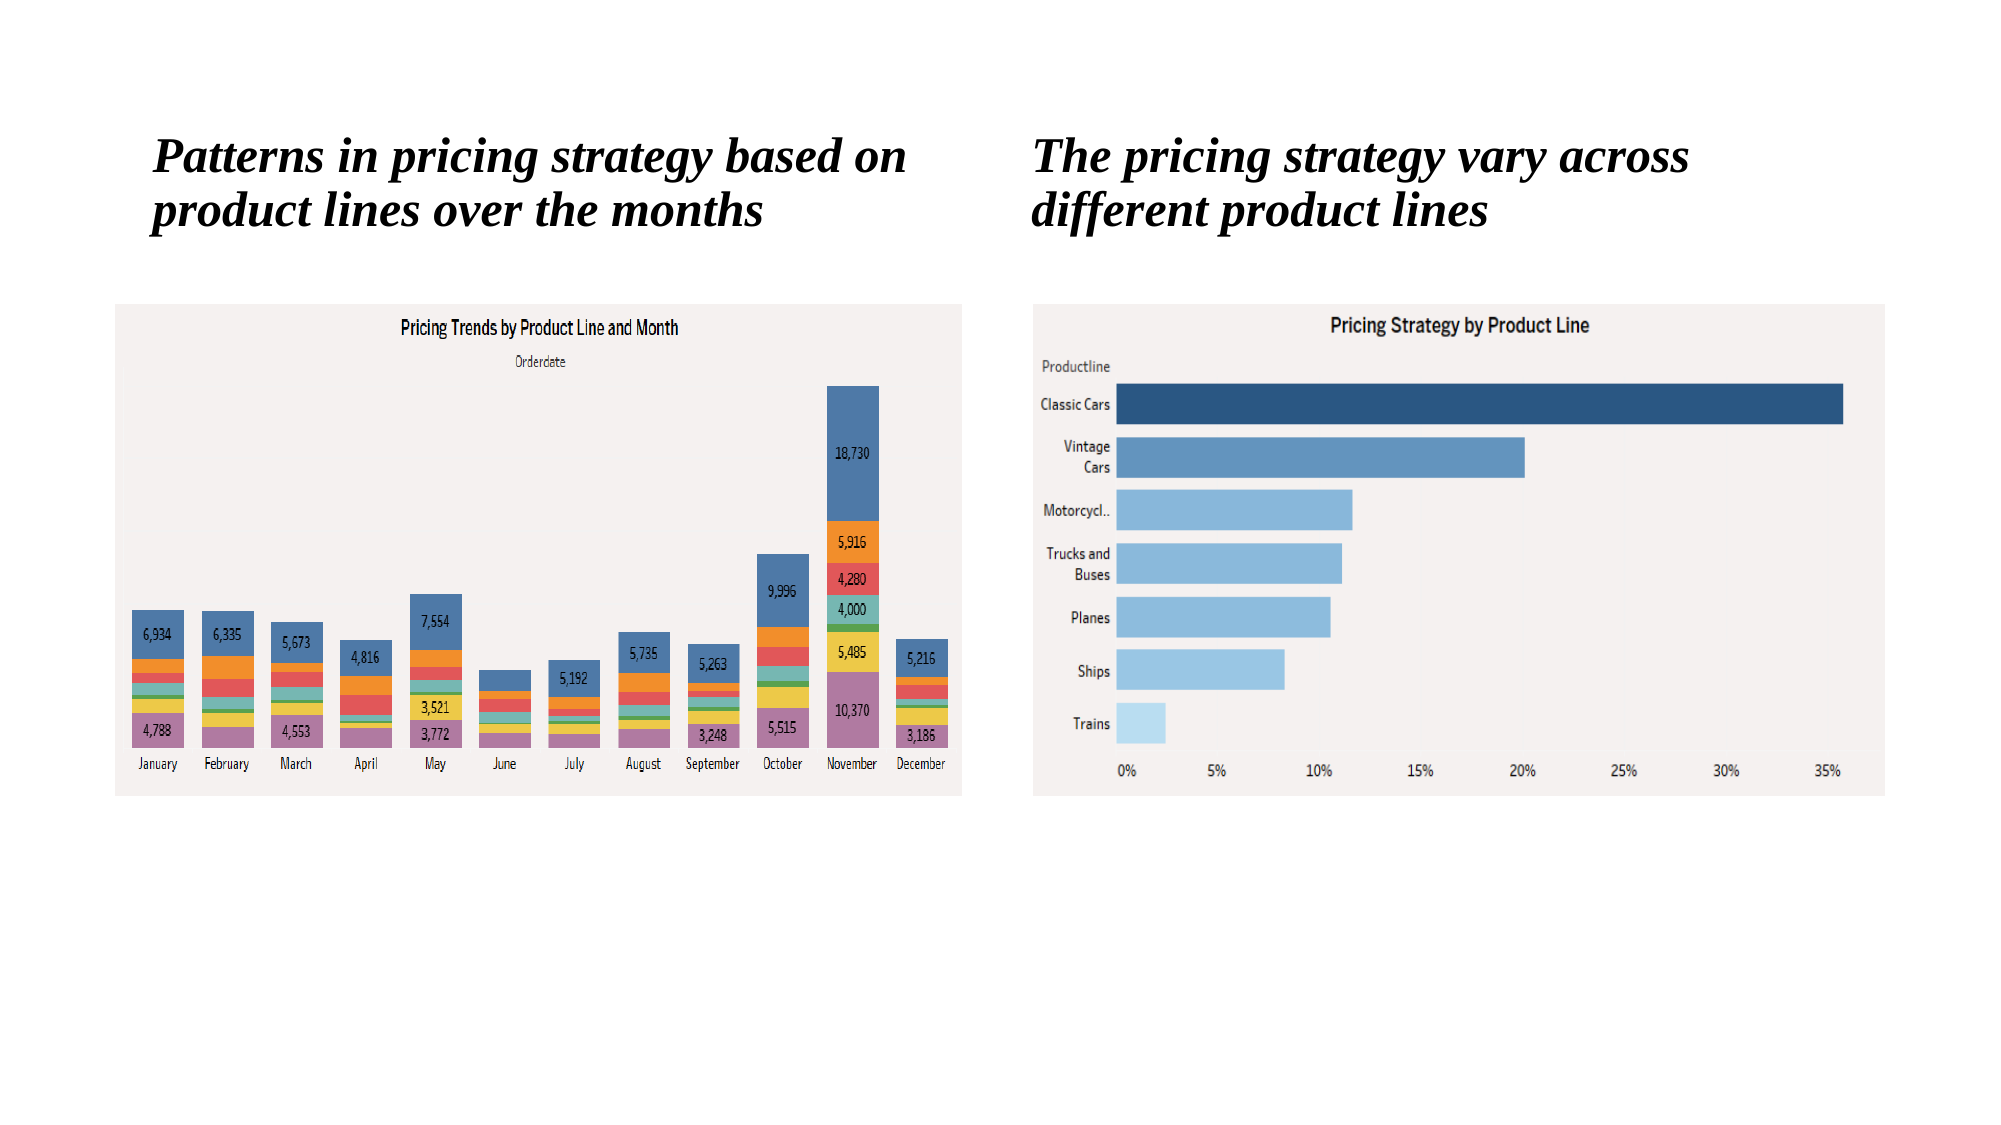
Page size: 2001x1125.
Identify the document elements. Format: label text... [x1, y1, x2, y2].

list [1033, 303, 1885, 797]
list Patterns in pricing strategy based on product lines over the months [137, 109, 984, 245]
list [114, 303, 962, 797]
list The pricing strategy vary across different product lines [1016, 109, 1867, 245]
